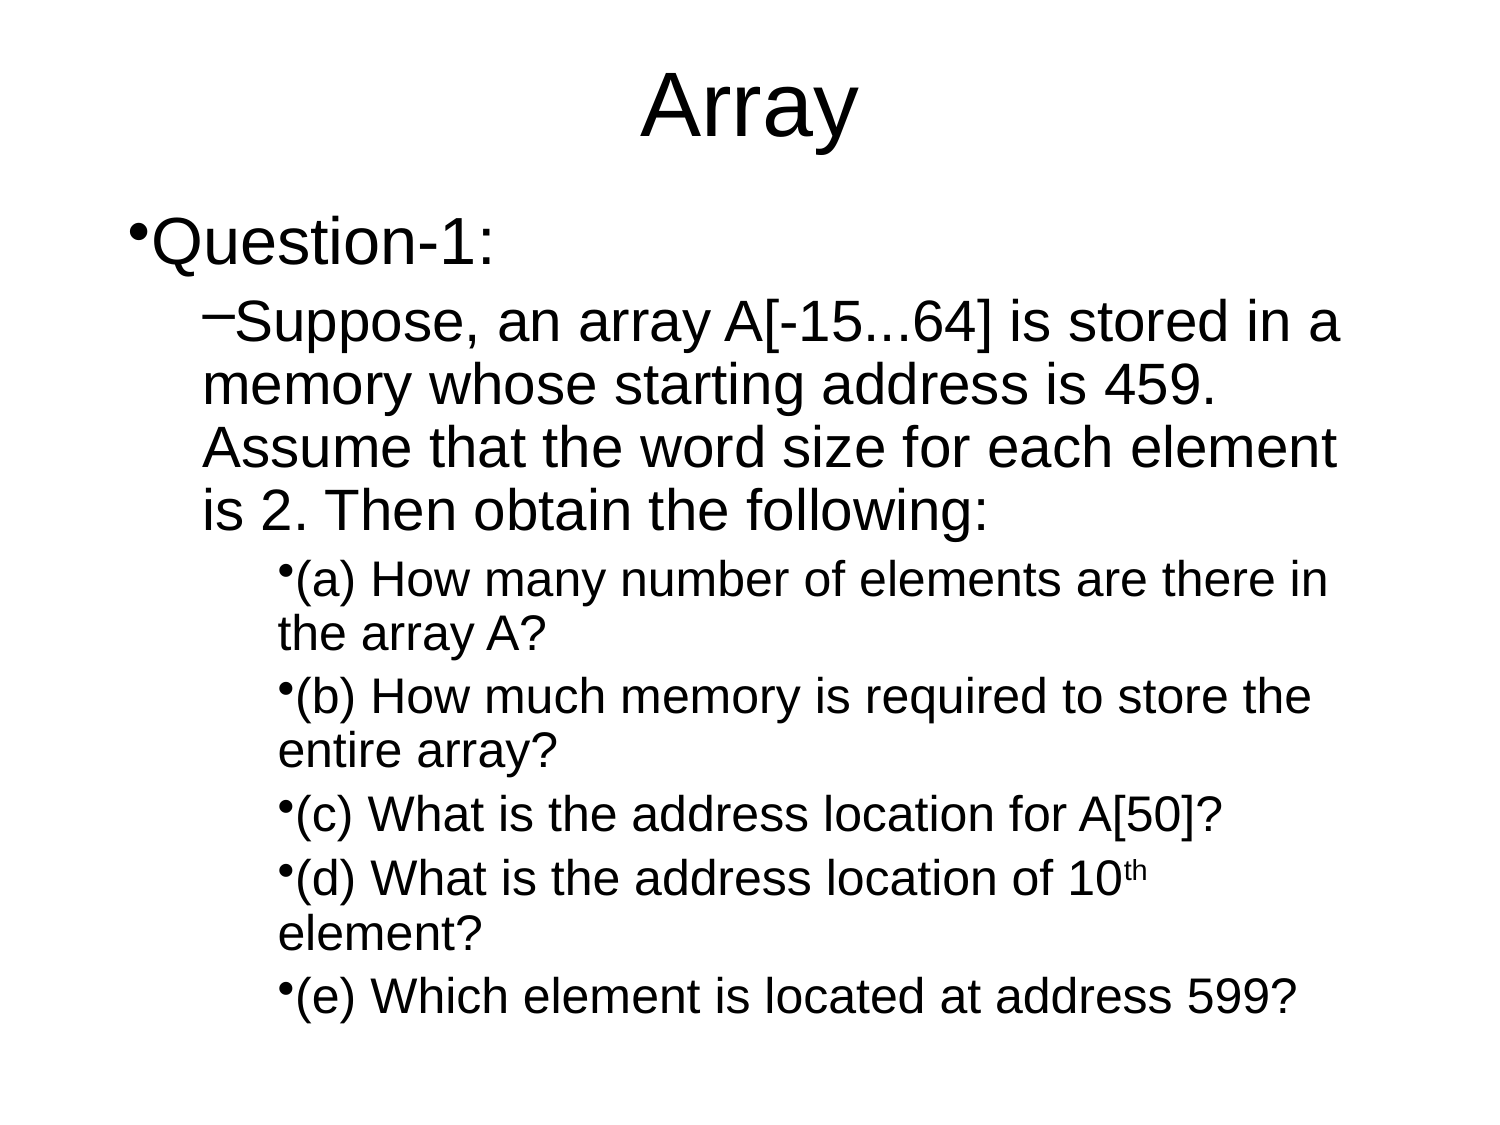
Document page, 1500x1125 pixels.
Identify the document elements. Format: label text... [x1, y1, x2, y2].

title Array [112, 37, 1388, 163]
subtitle Question-1: Suppose, an array A[-15...64] is stored in a memory whose starting address is 459. Assume that the word size for each element is 2. Then obtain the following: (a) How many number of elements are there in the array A? (b) How much memory is required to store the entire array? (c) What is the address location for A[50]? (d) What is the address location of 10th element? (e) Which element is located at address 599? [112, 199, 1376, 1051]
